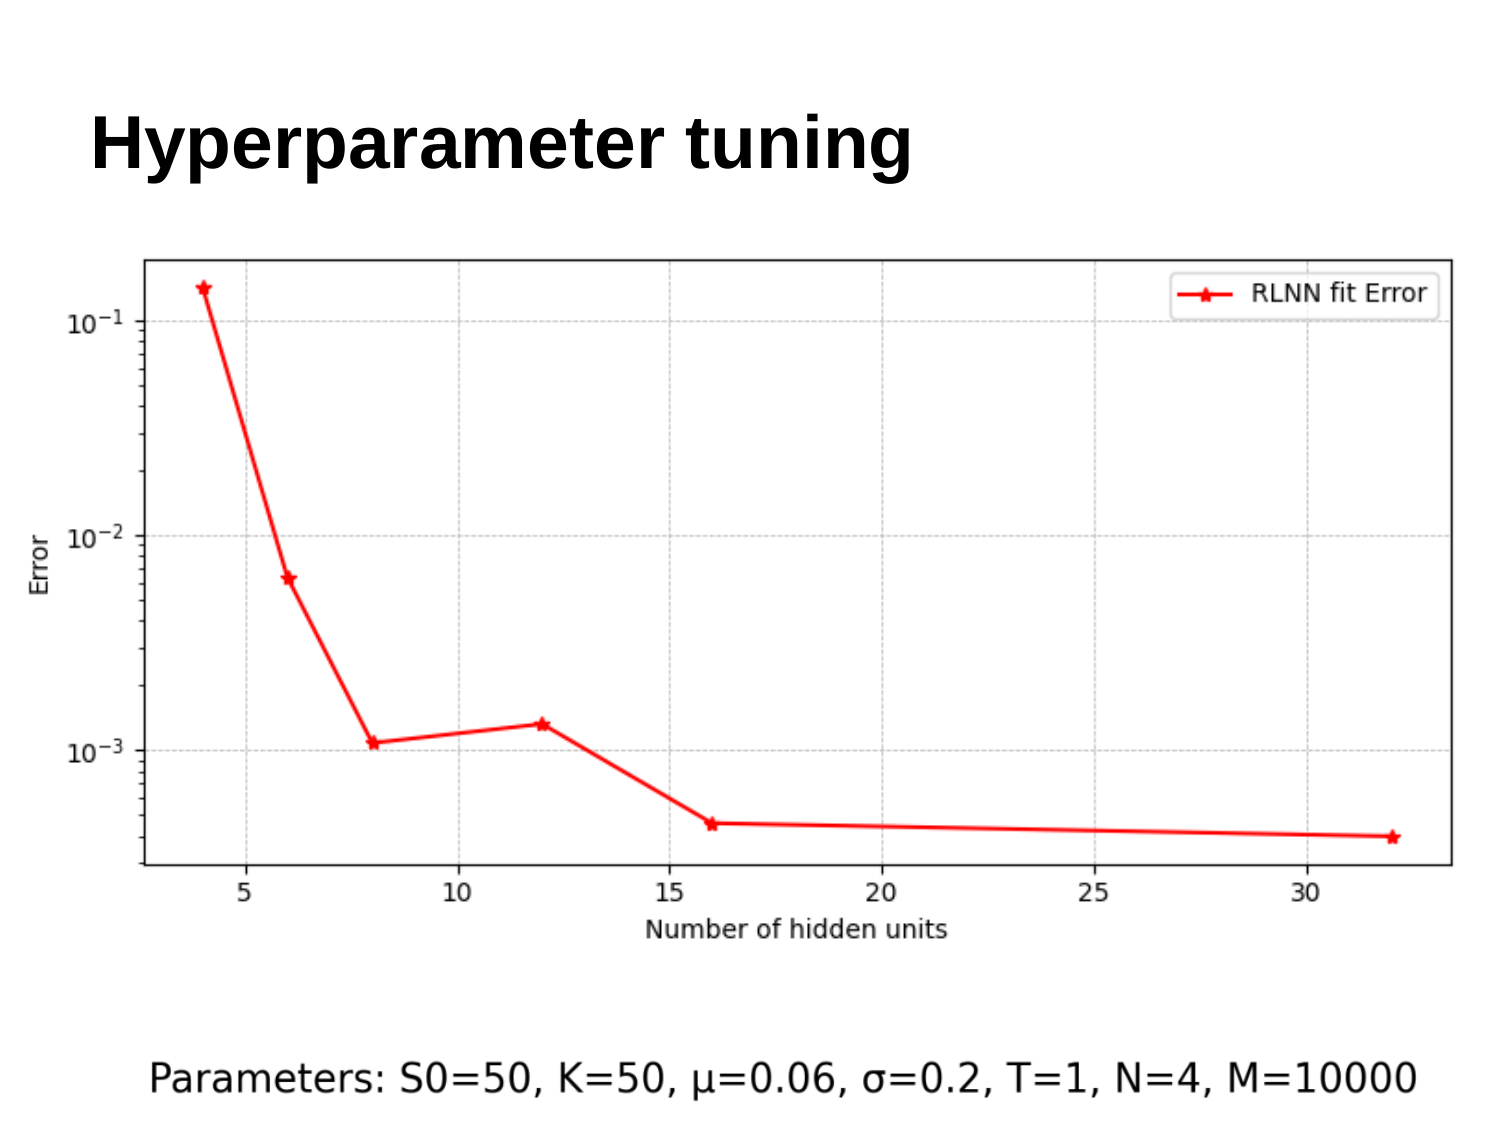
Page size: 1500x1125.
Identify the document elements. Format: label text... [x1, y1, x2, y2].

picture [0, 232, 1479, 972]
title Hyperparameter tuning [75, 45, 1425, 230]
picture [143, 1051, 1426, 1109]
